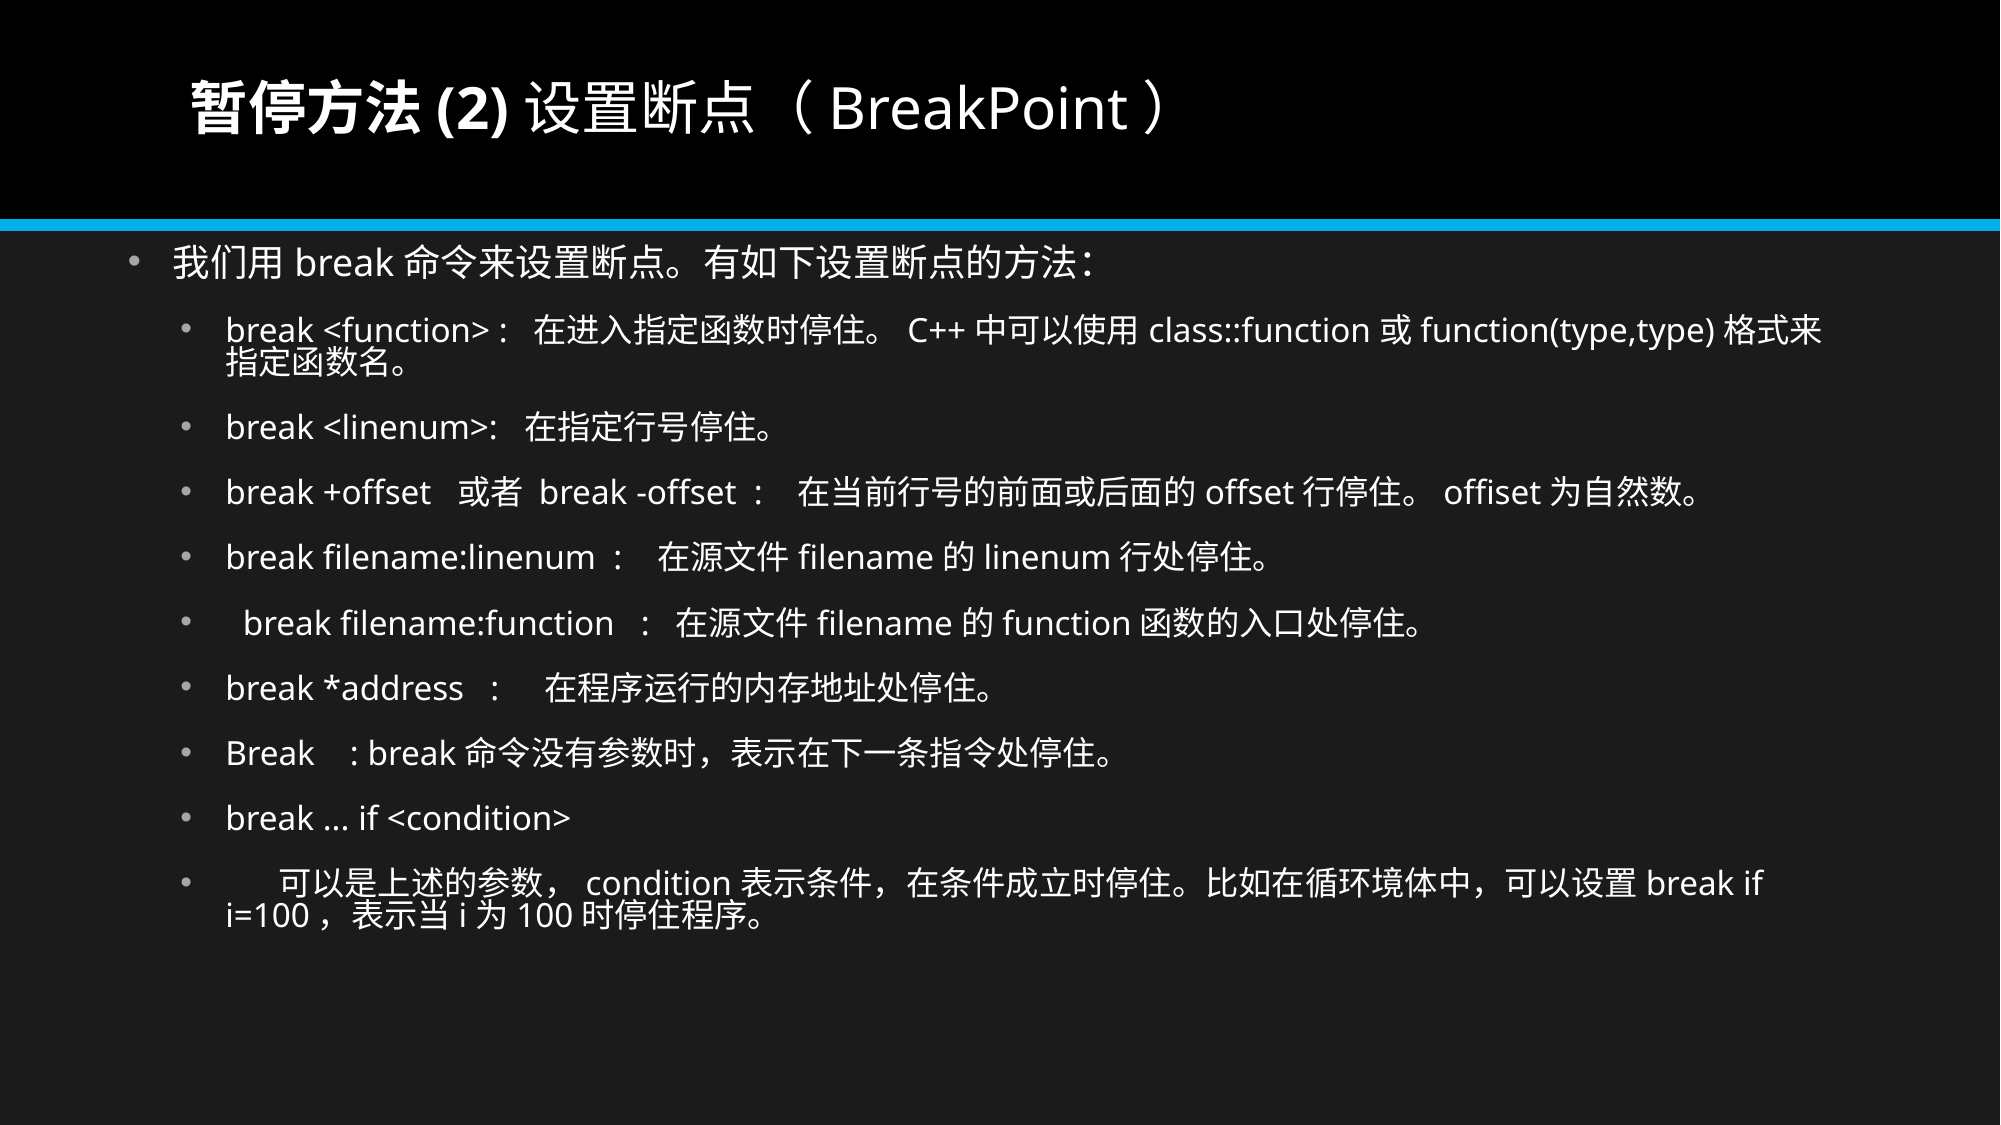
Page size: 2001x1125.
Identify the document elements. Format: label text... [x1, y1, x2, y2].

list 我们用break命令来设置断点。有如下设置断点的方法： break <function> : 在进入指定函数时停住。C++中可以使用class::function或function(type,type)格式来指定函数名。 break <linenum>: 在指定行号停住。 break +offset 或者 break -offset : 在当前行号的前面或后面的offset行停住。offiset为自然数。 break filename:linenum : 在源文件filename的linenum行处停住。 break filename:function : 在源文件filename的function函数的入口处停住。 break *address : 在程序运行的内存地址处停住。 Break : break命令没有参数时，表示在下一条指令处停住。 break ... if <condition> 可以是上述的参数，condition表示条件，在条件成立时停住。比如在循环境体中，可以设置break if i=100，表示当i为100时停住程序。 [112, 239, 1868, 1113]
title 暂停方法(2)设置断点（BreakPoint） [174, 20, 1825, 201]
